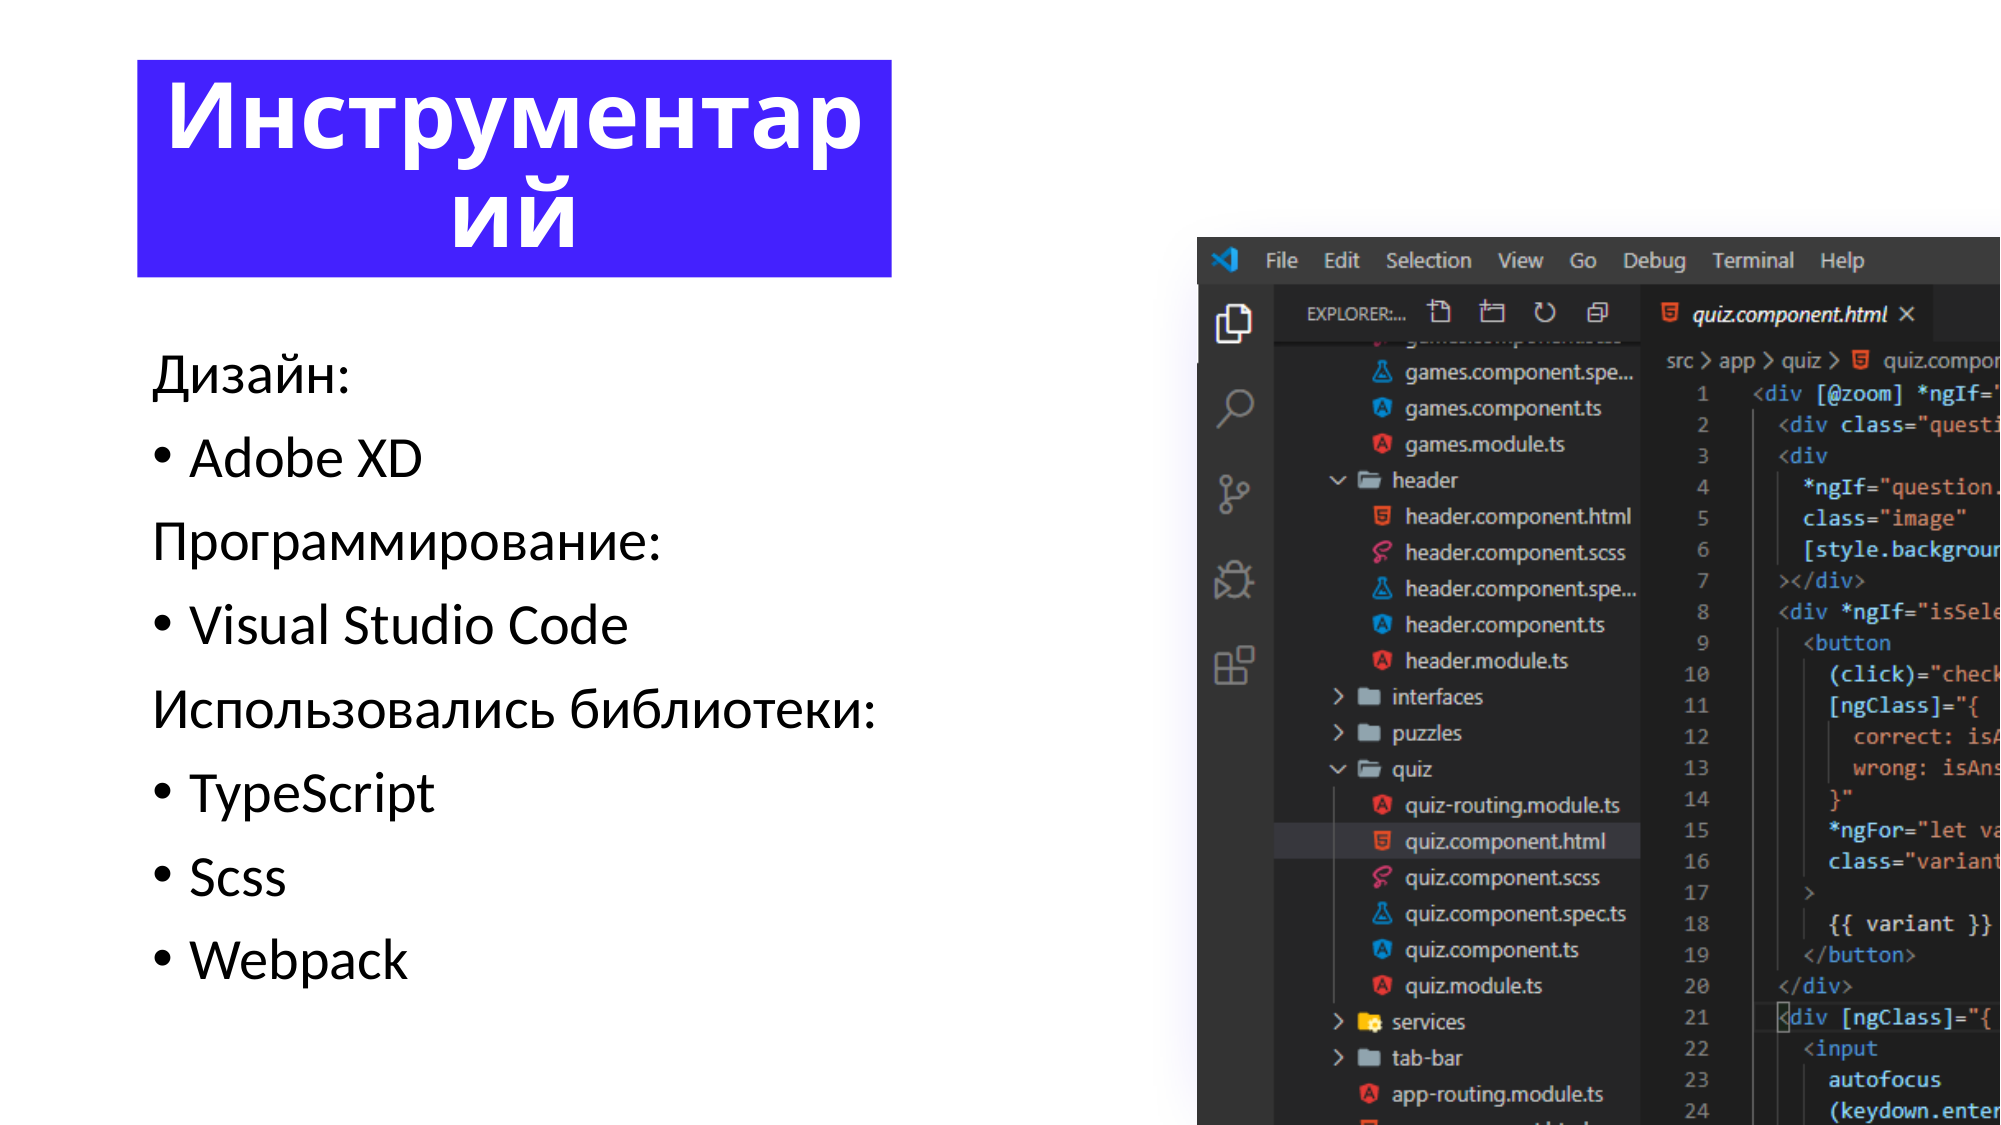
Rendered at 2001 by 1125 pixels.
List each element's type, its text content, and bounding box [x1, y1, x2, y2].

list Дизайн: Adobe XD Программирование: Visual Studio Code Использовались библиотеки: TypeScript Scss Webpack [137, 335, 1183, 1014]
picture [1197, 237, 2000, 1125]
title Инструментарий [137, 59, 892, 278]
